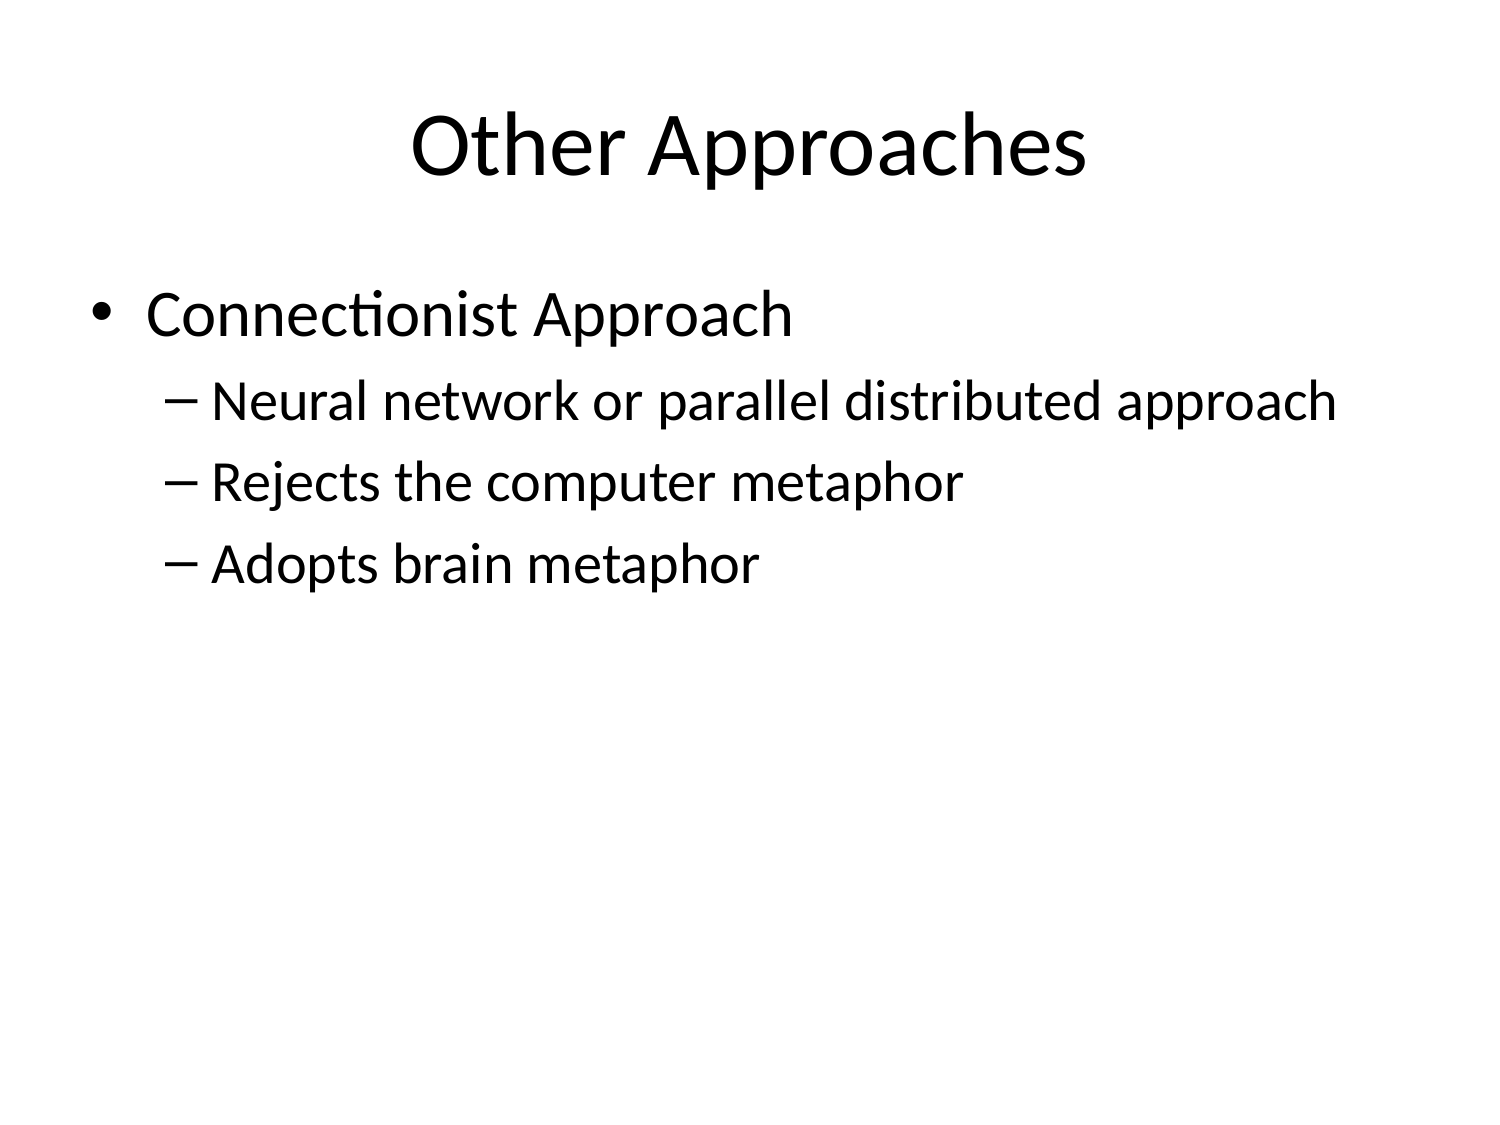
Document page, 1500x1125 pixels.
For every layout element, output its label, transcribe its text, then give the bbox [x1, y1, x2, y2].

title Other Approaches [75, 45, 1425, 233]
list Connectionist Approach Neural network or parallel distributed approach Rejects the computer metaphor Adopts brain metaphor [75, 262, 1438, 1005]
